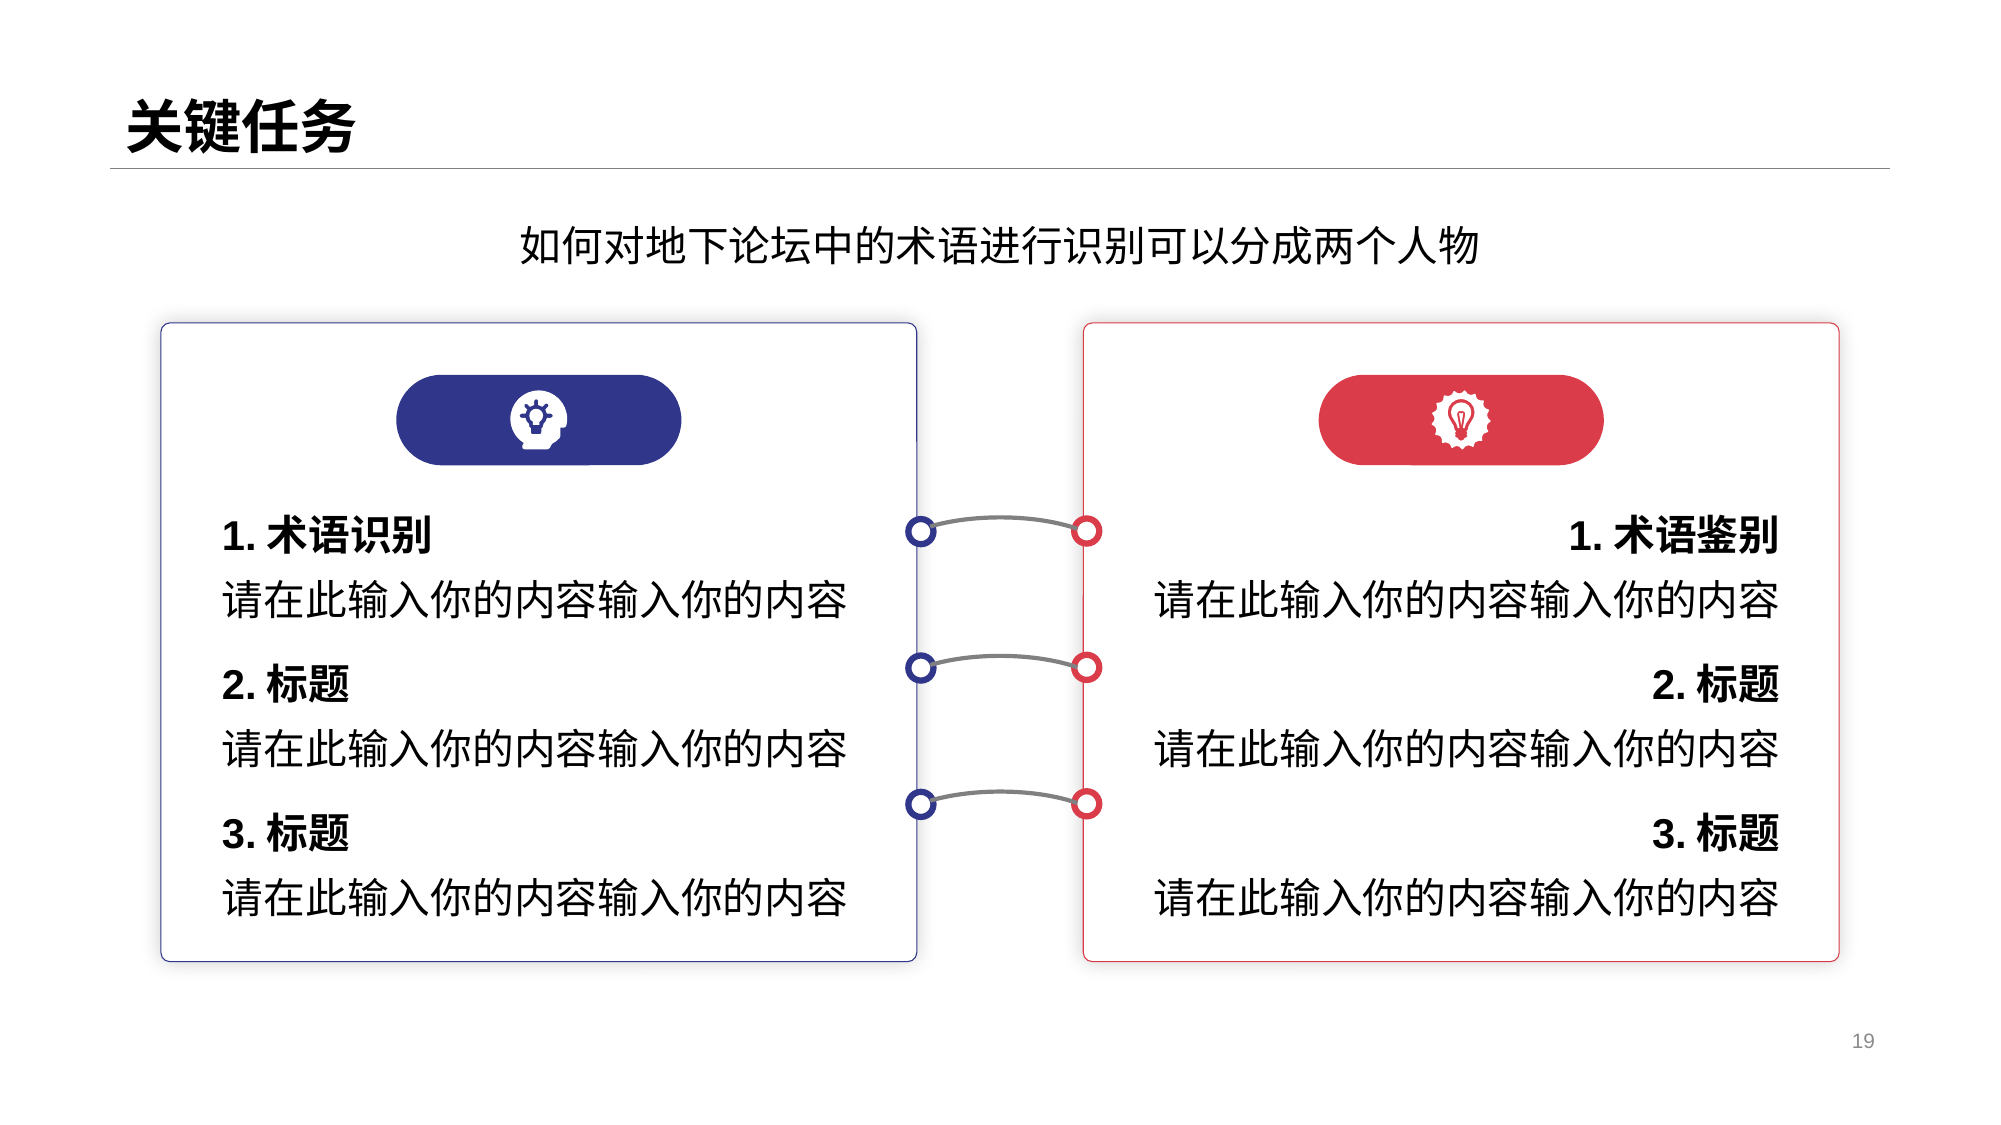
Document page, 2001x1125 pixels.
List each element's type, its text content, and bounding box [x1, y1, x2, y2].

title 关键任务 [109, 0, 1890, 169]
text_box [934, 791, 1074, 833]
text_box 2.标题 请在此输入你的内容输入你的内容 [1124, 633, 1796, 783]
text_box [934, 516, 1074, 559]
text_box 3.标题 请在此输入你的内容输入你的内容 [206, 782, 879, 931]
text_box 1.术语鉴别 请在此输入你的内容输入你的内容 [1124, 484, 1796, 633]
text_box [396, 374, 682, 466]
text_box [1074, 518, 1100, 817]
text_box 3.标题 请在此输入你的内容输入你的内容 [1124, 783, 1796, 931]
text_box 2.标题 请在此输入你的内容输入你的内容 [206, 633, 879, 782]
text_box [934, 655, 1074, 697]
text_box 如何对地下论坛中的术语进行识别可以分成两个人物 [160, 191, 1840, 284]
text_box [908, 519, 934, 818]
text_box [1318, 374, 1604, 466]
slide_number 19 [1412, 1023, 1890, 1058]
text_box [1082, 321, 1841, 963]
text_box [159, 321, 918, 963]
text_box 1.术语识别 请在此输入你的内容输入你的内容 [206, 484, 879, 633]
